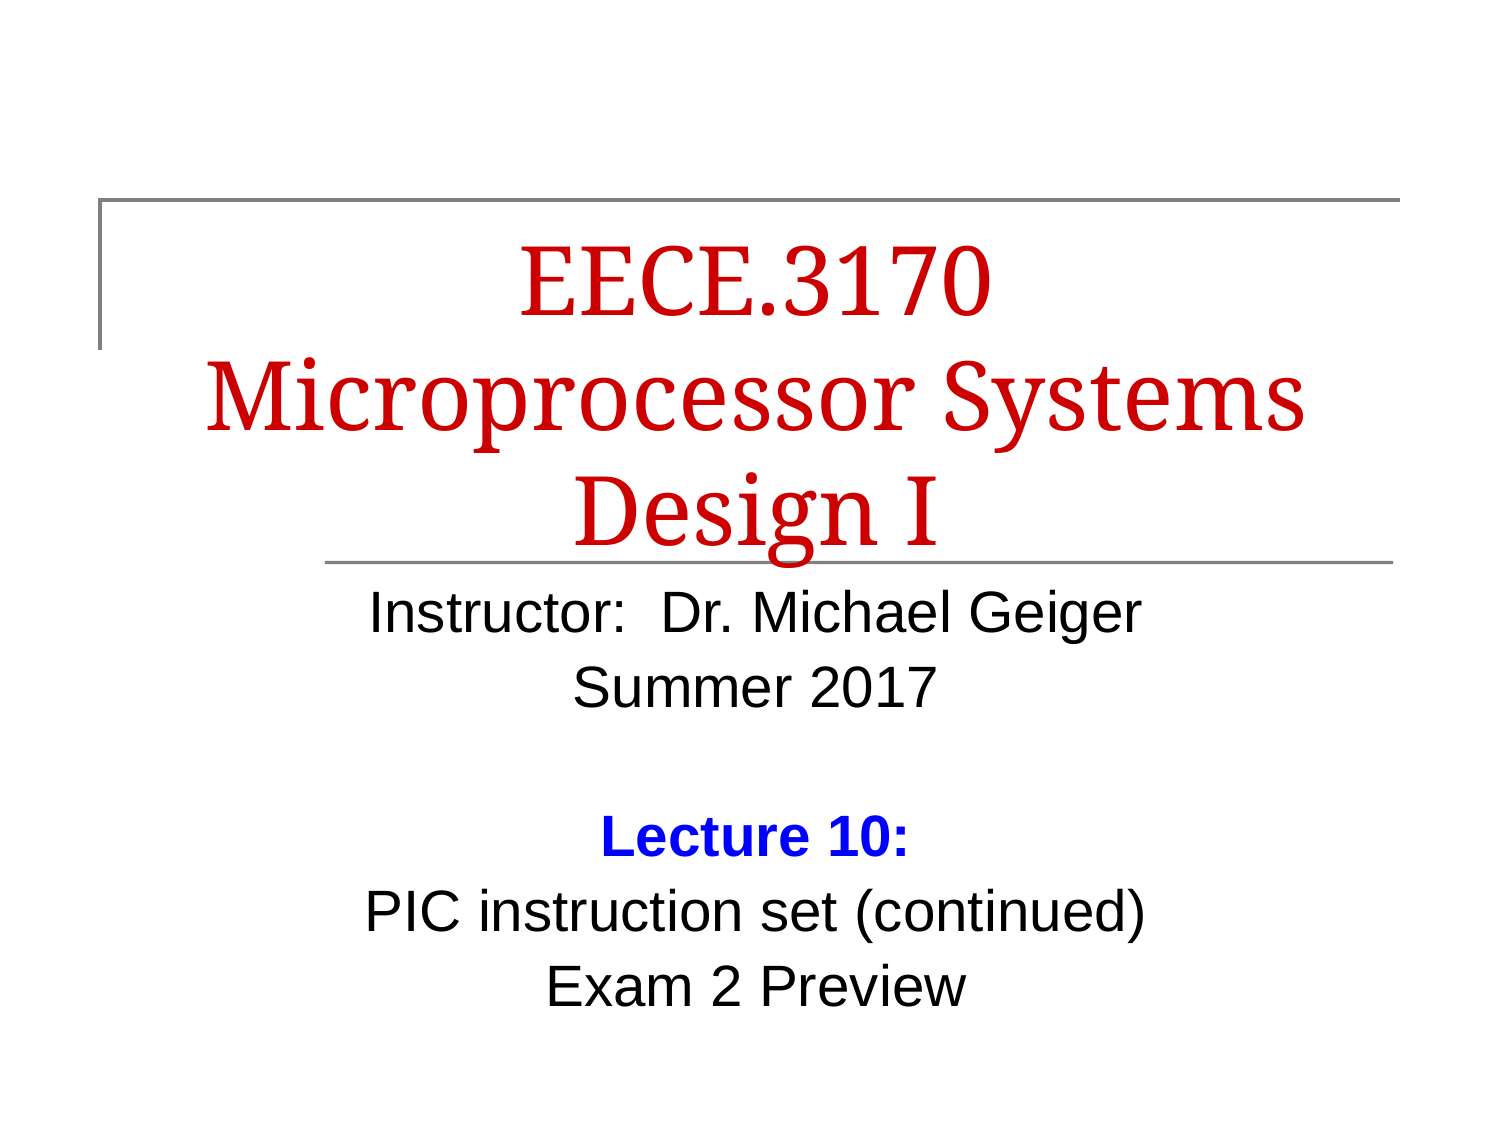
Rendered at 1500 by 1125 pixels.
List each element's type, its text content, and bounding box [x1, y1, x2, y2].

subtitle Instructor: Dr. Michael Geiger Summer 2017 Lecture 10: PIC instruction set (continued) Exam 2 Preview [112, 575, 1400, 1088]
title EECE.3170 Microprocessor Systems Design I [112, 212, 1401, 563]
